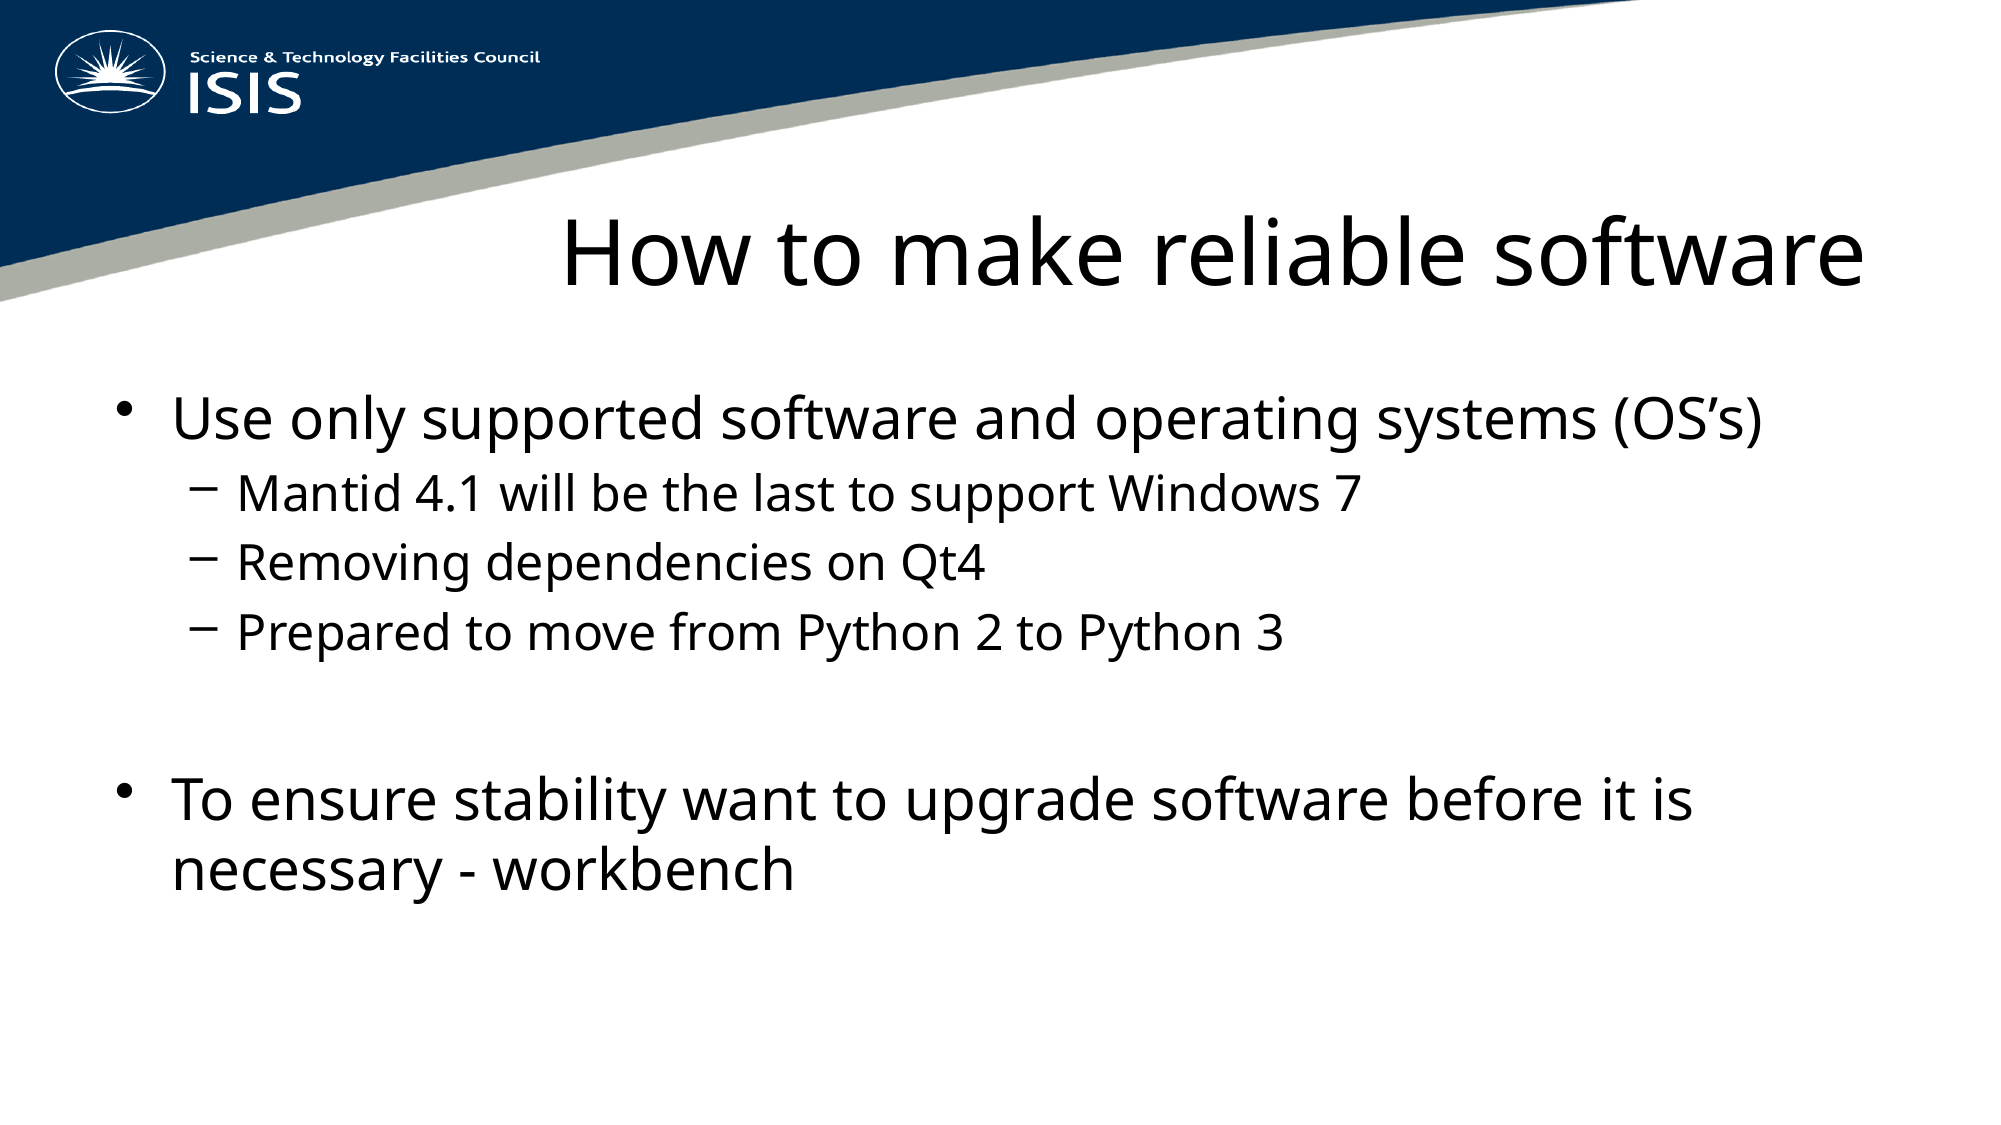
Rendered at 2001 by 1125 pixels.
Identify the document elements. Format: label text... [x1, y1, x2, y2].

picture [0, 0, 2000, 302]
list Use only supported software and operating systems (OS’s) Mantid 4.1 will be the last to support Windows 7 Removing dependencies on Qt4 Prepared to move from Python 2 to Python 3 To ensure stability want to upgrade software before it is necessary - workbench [99, 373, 1900, 1005]
title How to make reliable software [527, 148, 1900, 349]
